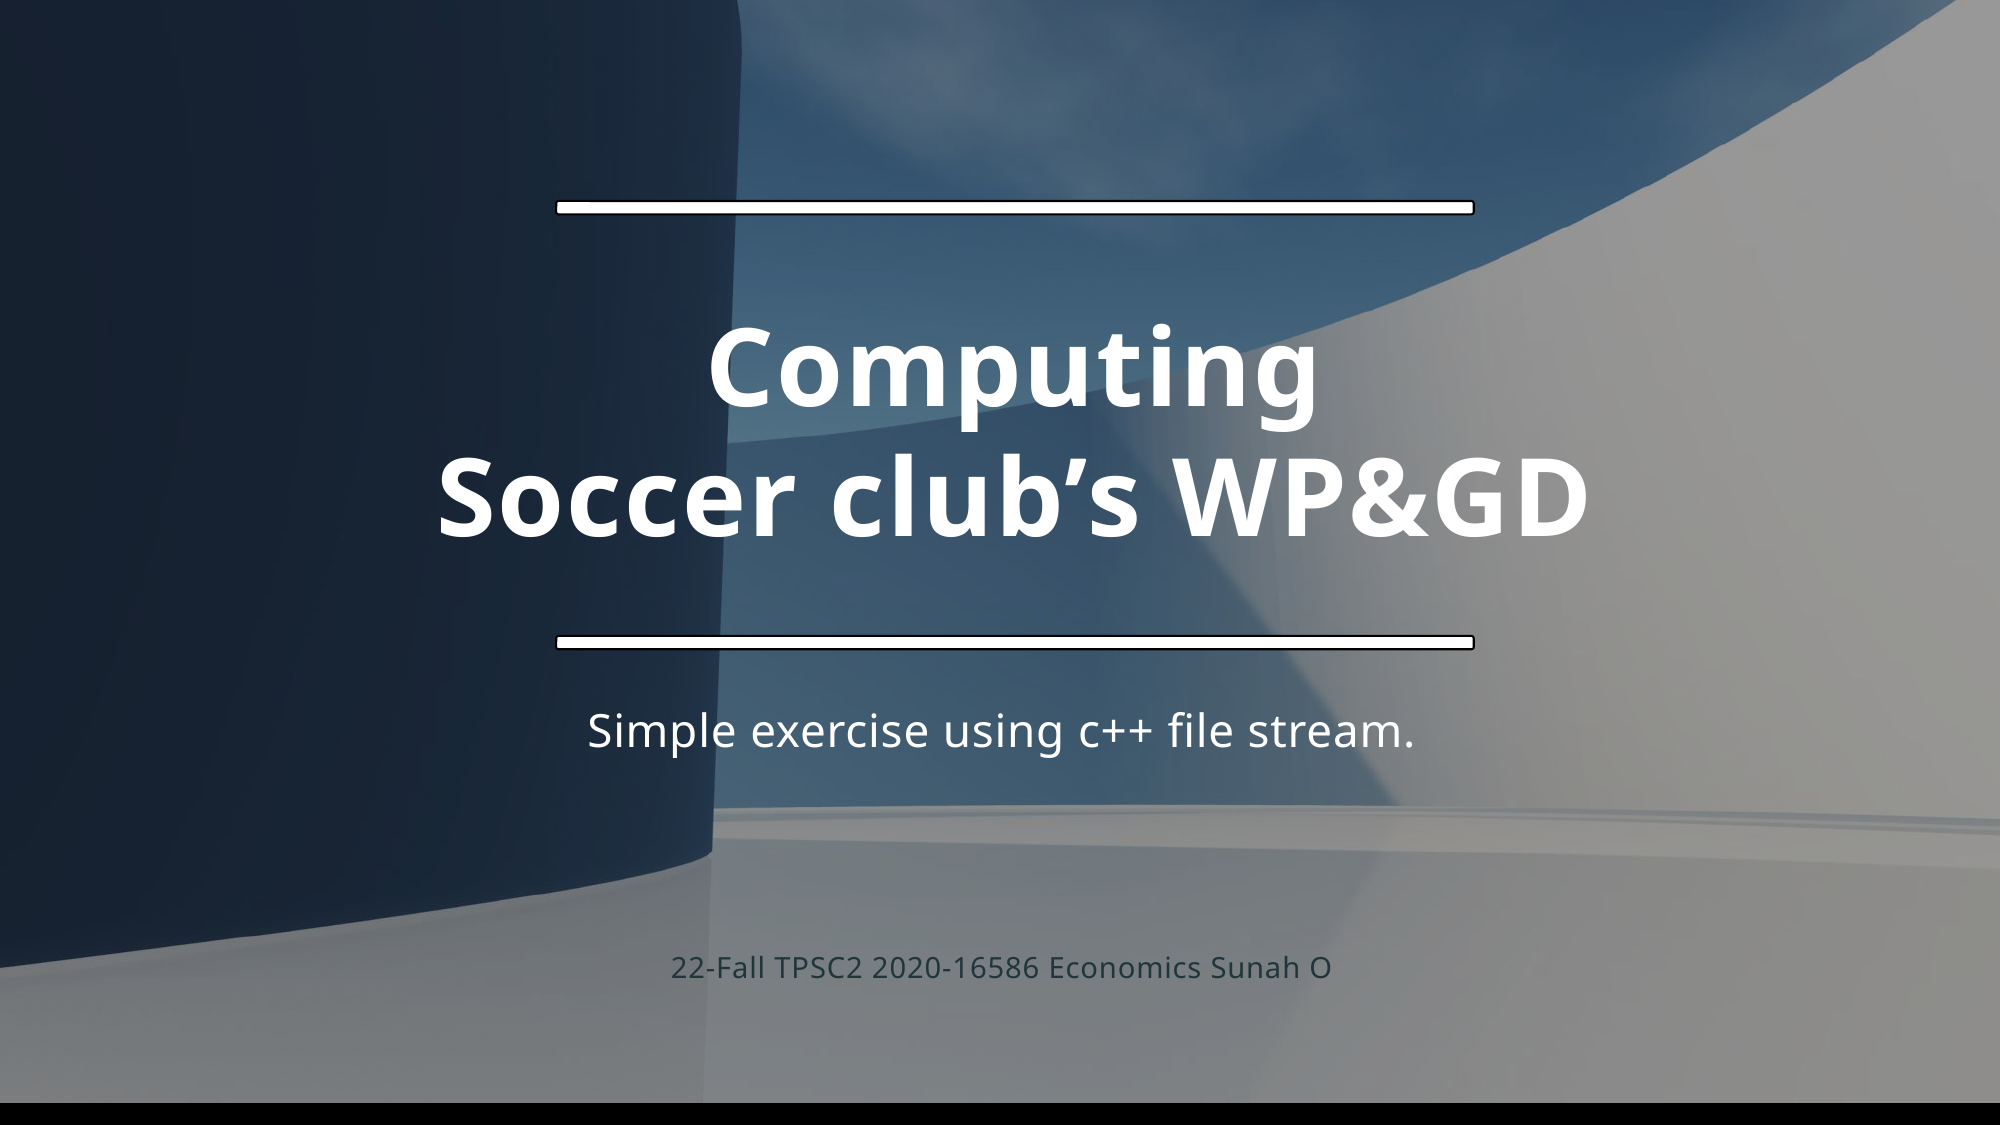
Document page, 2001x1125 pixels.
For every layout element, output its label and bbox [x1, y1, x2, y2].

text_box [0, 1104, 2000, 1125]
picture [0, 0, 2000, 1104]
